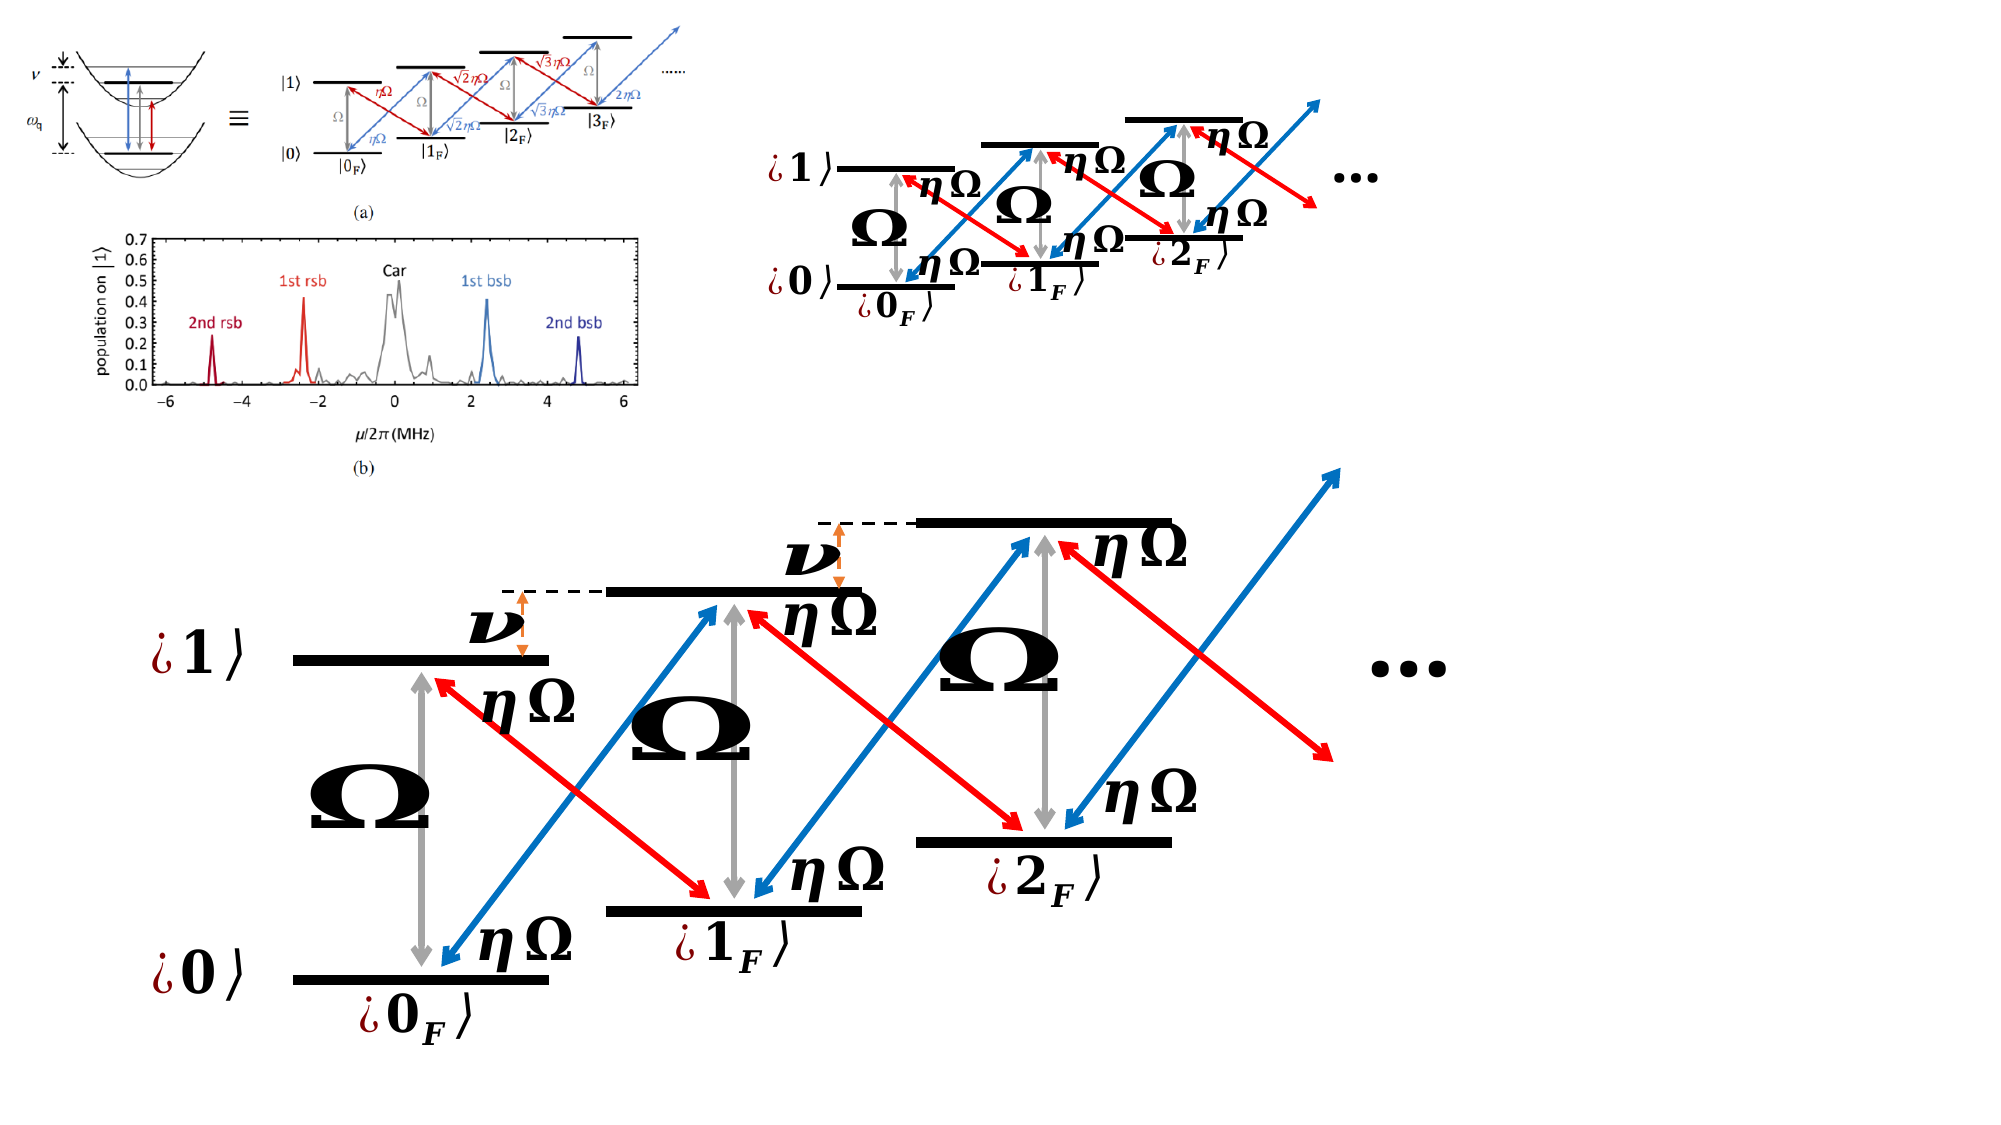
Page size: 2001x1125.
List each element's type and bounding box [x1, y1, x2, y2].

picture [2, 8, 776, 491]
text_box [767, 99, 1396, 331]
text_box [150, 467, 1466, 1052]
